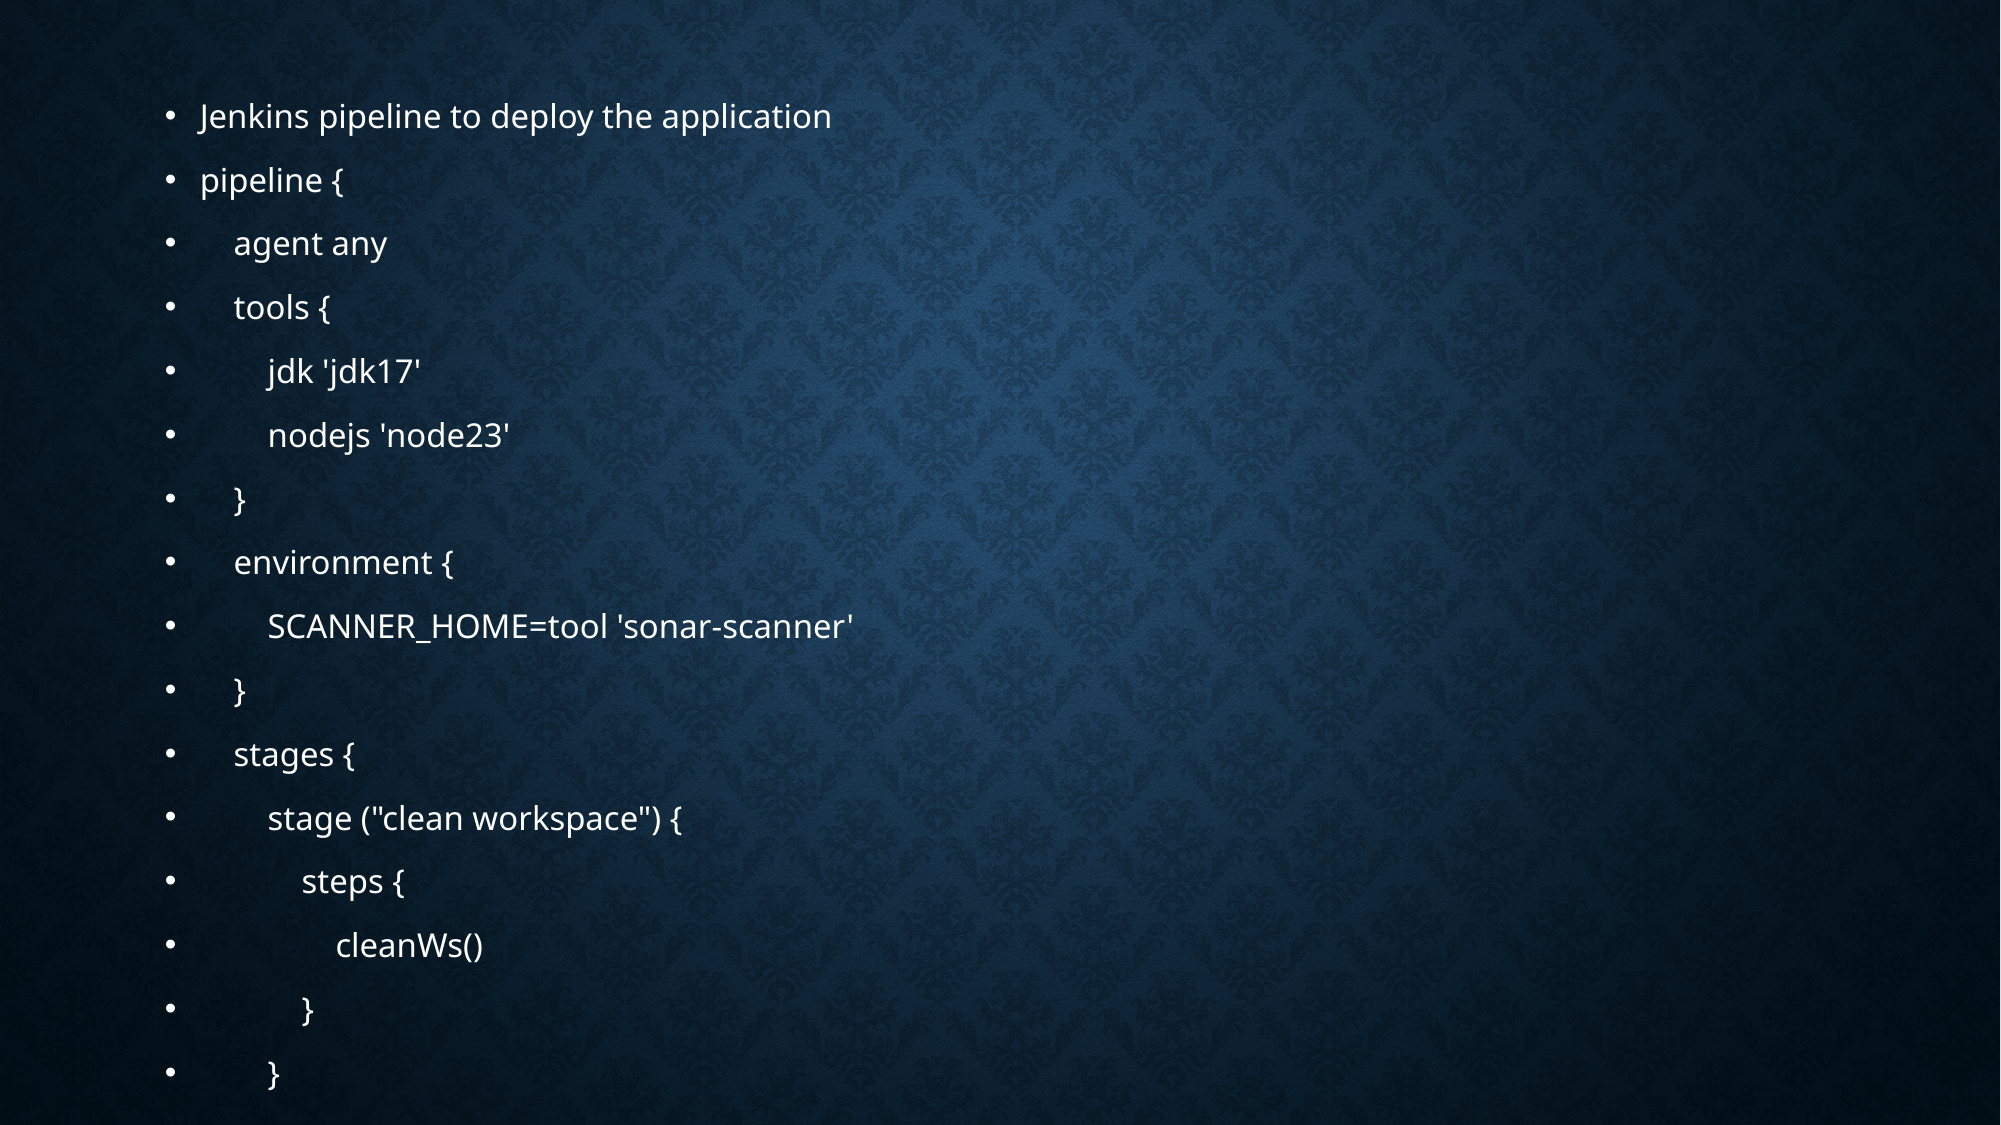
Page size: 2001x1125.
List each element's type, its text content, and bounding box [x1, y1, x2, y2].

list Jenkins pipeline to deploy the application pipeline { agent any tools { jdk 'jdk17' nodejs 'node23' } environment { SCANNER_HOME=tool 'sonar-scanner' } stages { stage ("clean workspace") { steps { cleanWs() } } [149, 80, 1849, 1109]
